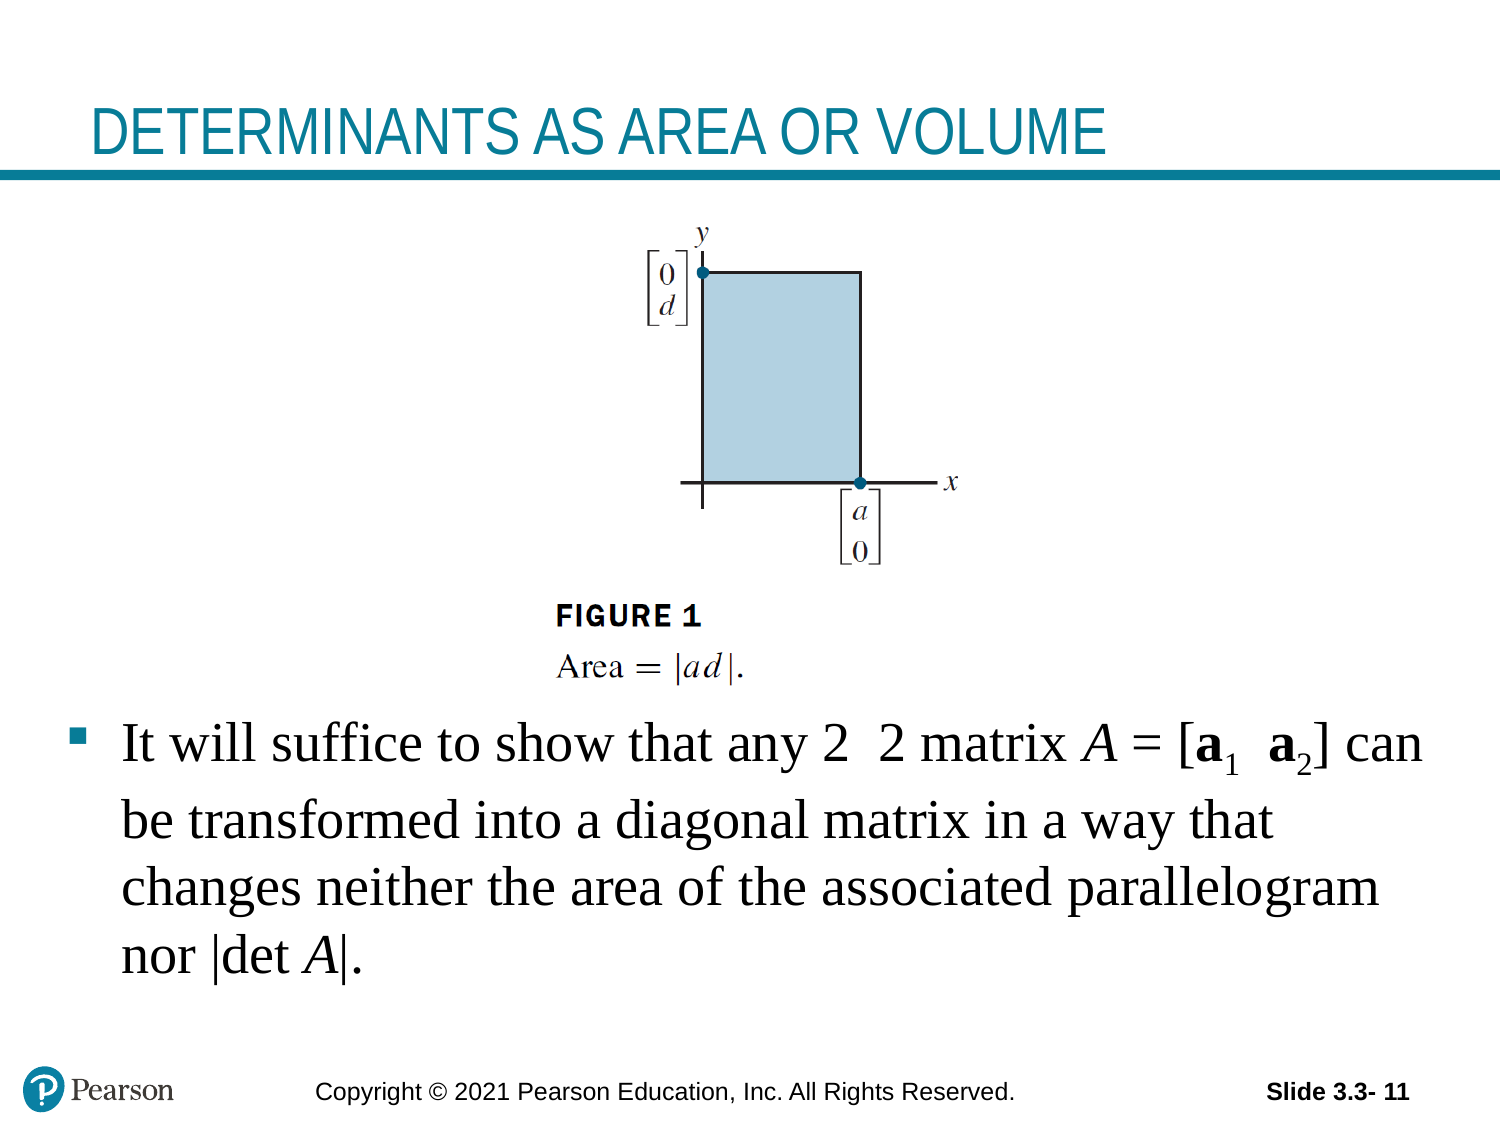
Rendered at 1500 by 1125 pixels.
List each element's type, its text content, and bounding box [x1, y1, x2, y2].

picture [549, 212, 972, 689]
title DETERMINANTS AS AREA OR VOLUME [75, 0, 1425, 175]
footer Copyright © 2021 Pearson Education, Inc. All Rights Reserved. [300, 1034, 1113, 1113]
slide_number Slide 3.3- 11 [1113, 1034, 1425, 1113]
